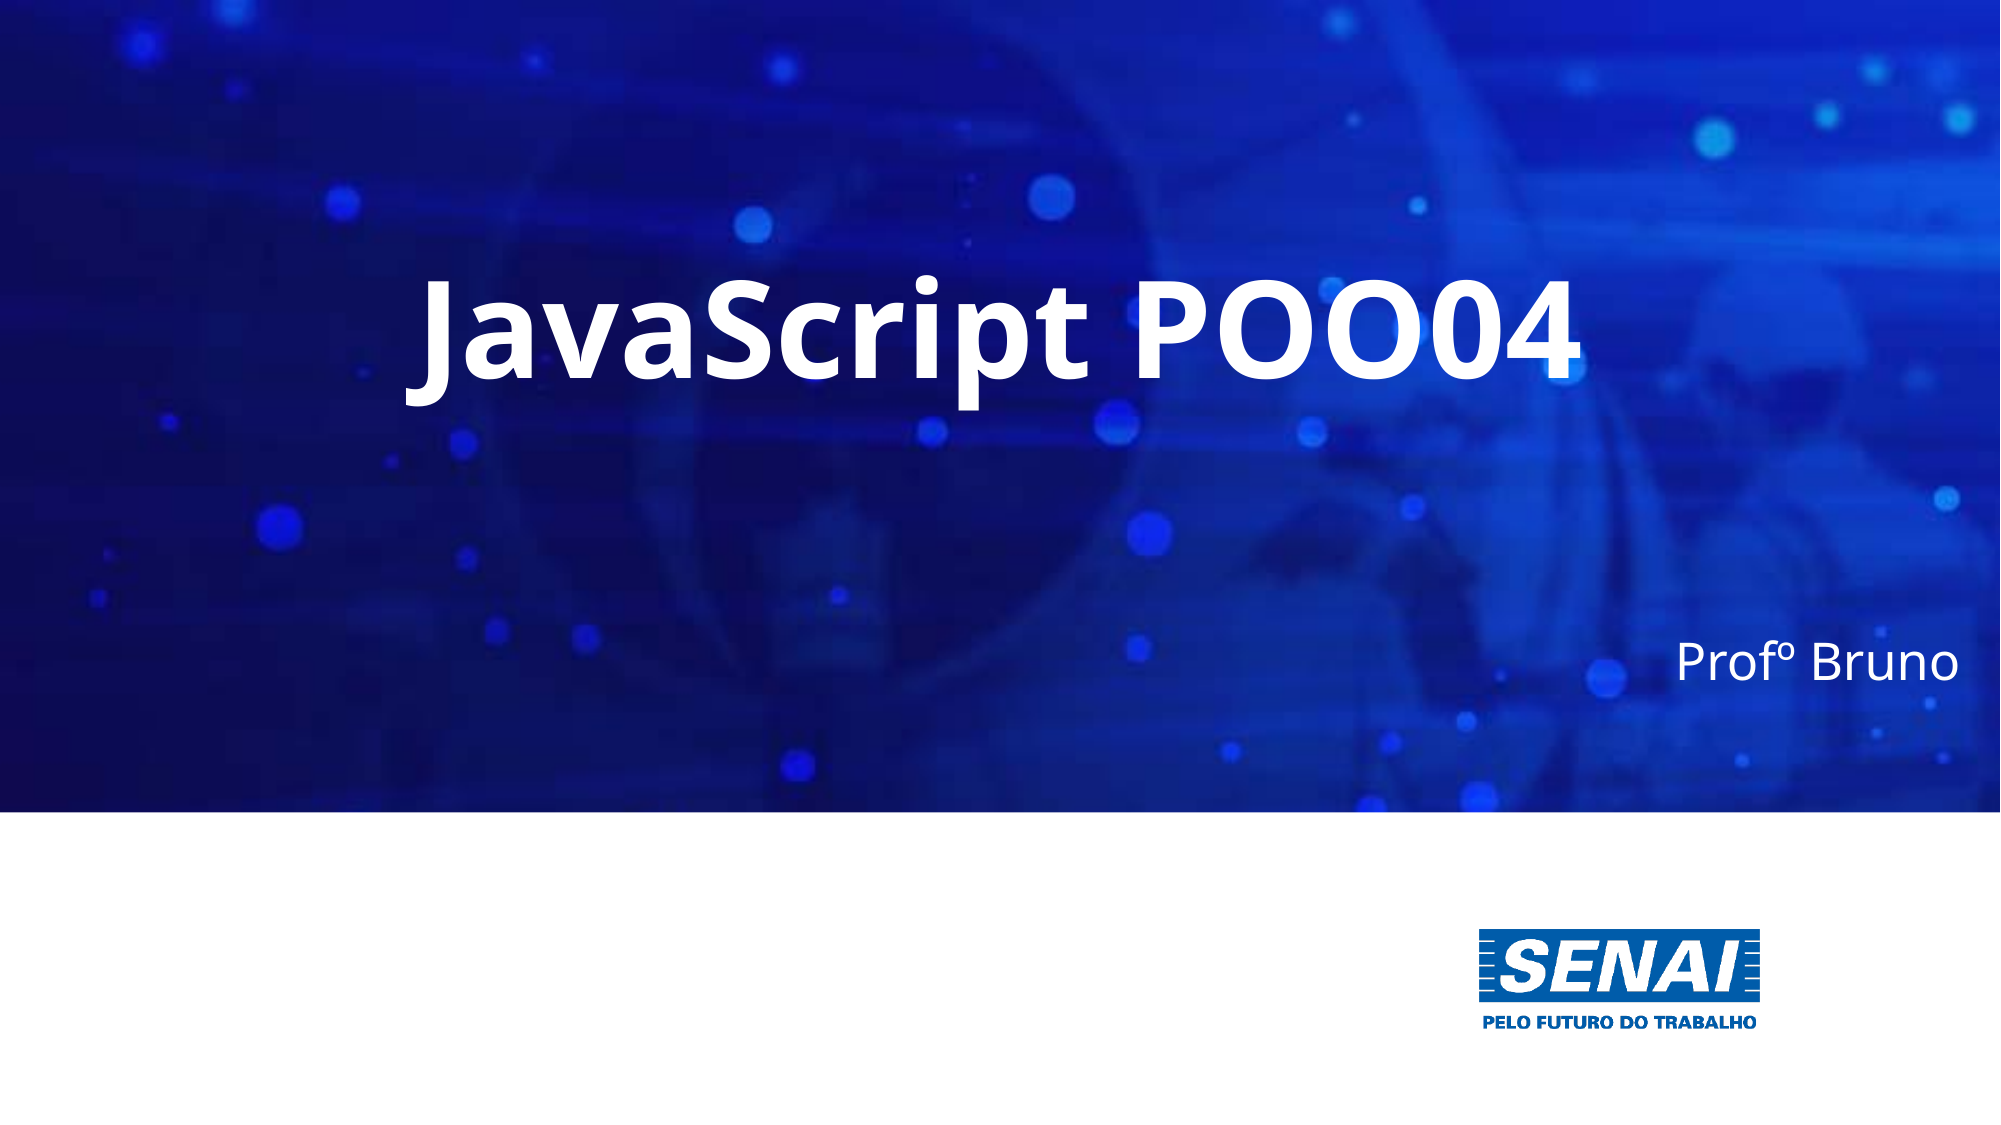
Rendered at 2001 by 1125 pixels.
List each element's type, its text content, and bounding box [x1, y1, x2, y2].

subtitle Profº Bruno [630, 628, 1976, 832]
picture [1479, 929, 1760, 1029]
picture [0, 0, 2000, 812]
title JavaScript POO04 [137, 219, 1863, 438]
